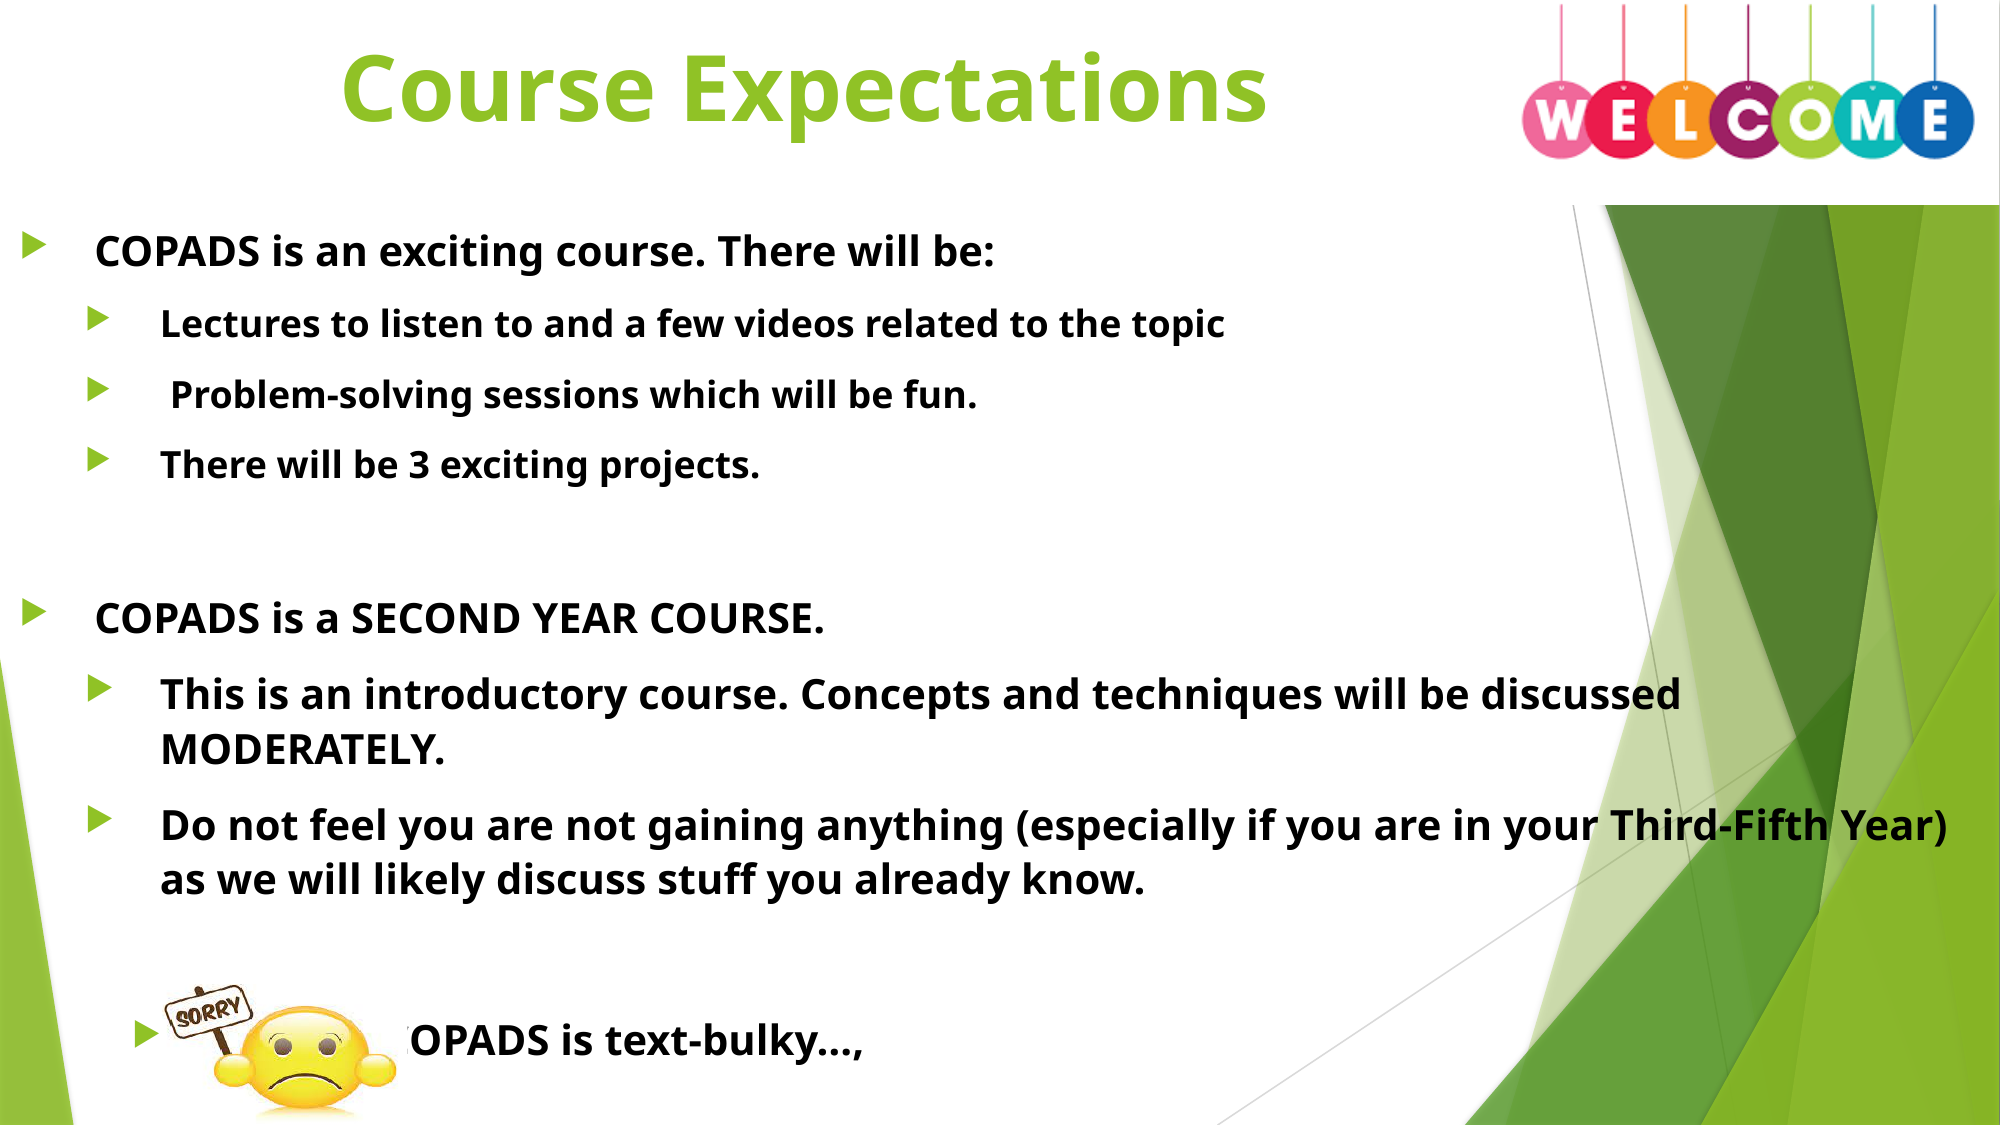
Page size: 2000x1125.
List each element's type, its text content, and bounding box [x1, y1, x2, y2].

picture [161, 984, 409, 1125]
picture [1497, 0, 2000, 206]
list COPADS is an exciting course. There will be: Lectures to listen to and a few videos related to the topic Problem-solving sessions which will be fun. There will be 3 exciting projects. COPADS is a SECOND YEAR COURSE. This is an introductory course. Concepts and techniques will be discussed MODERATELY. Do not feel you are not gaining anything (especially if you are in your Third-Fifth Year) as we will likely discuss stuff you already know. COPADS is text-bulky…, [4, 212, 1988, 1125]
title Course Expectations [99, 22, 1494, 212]
